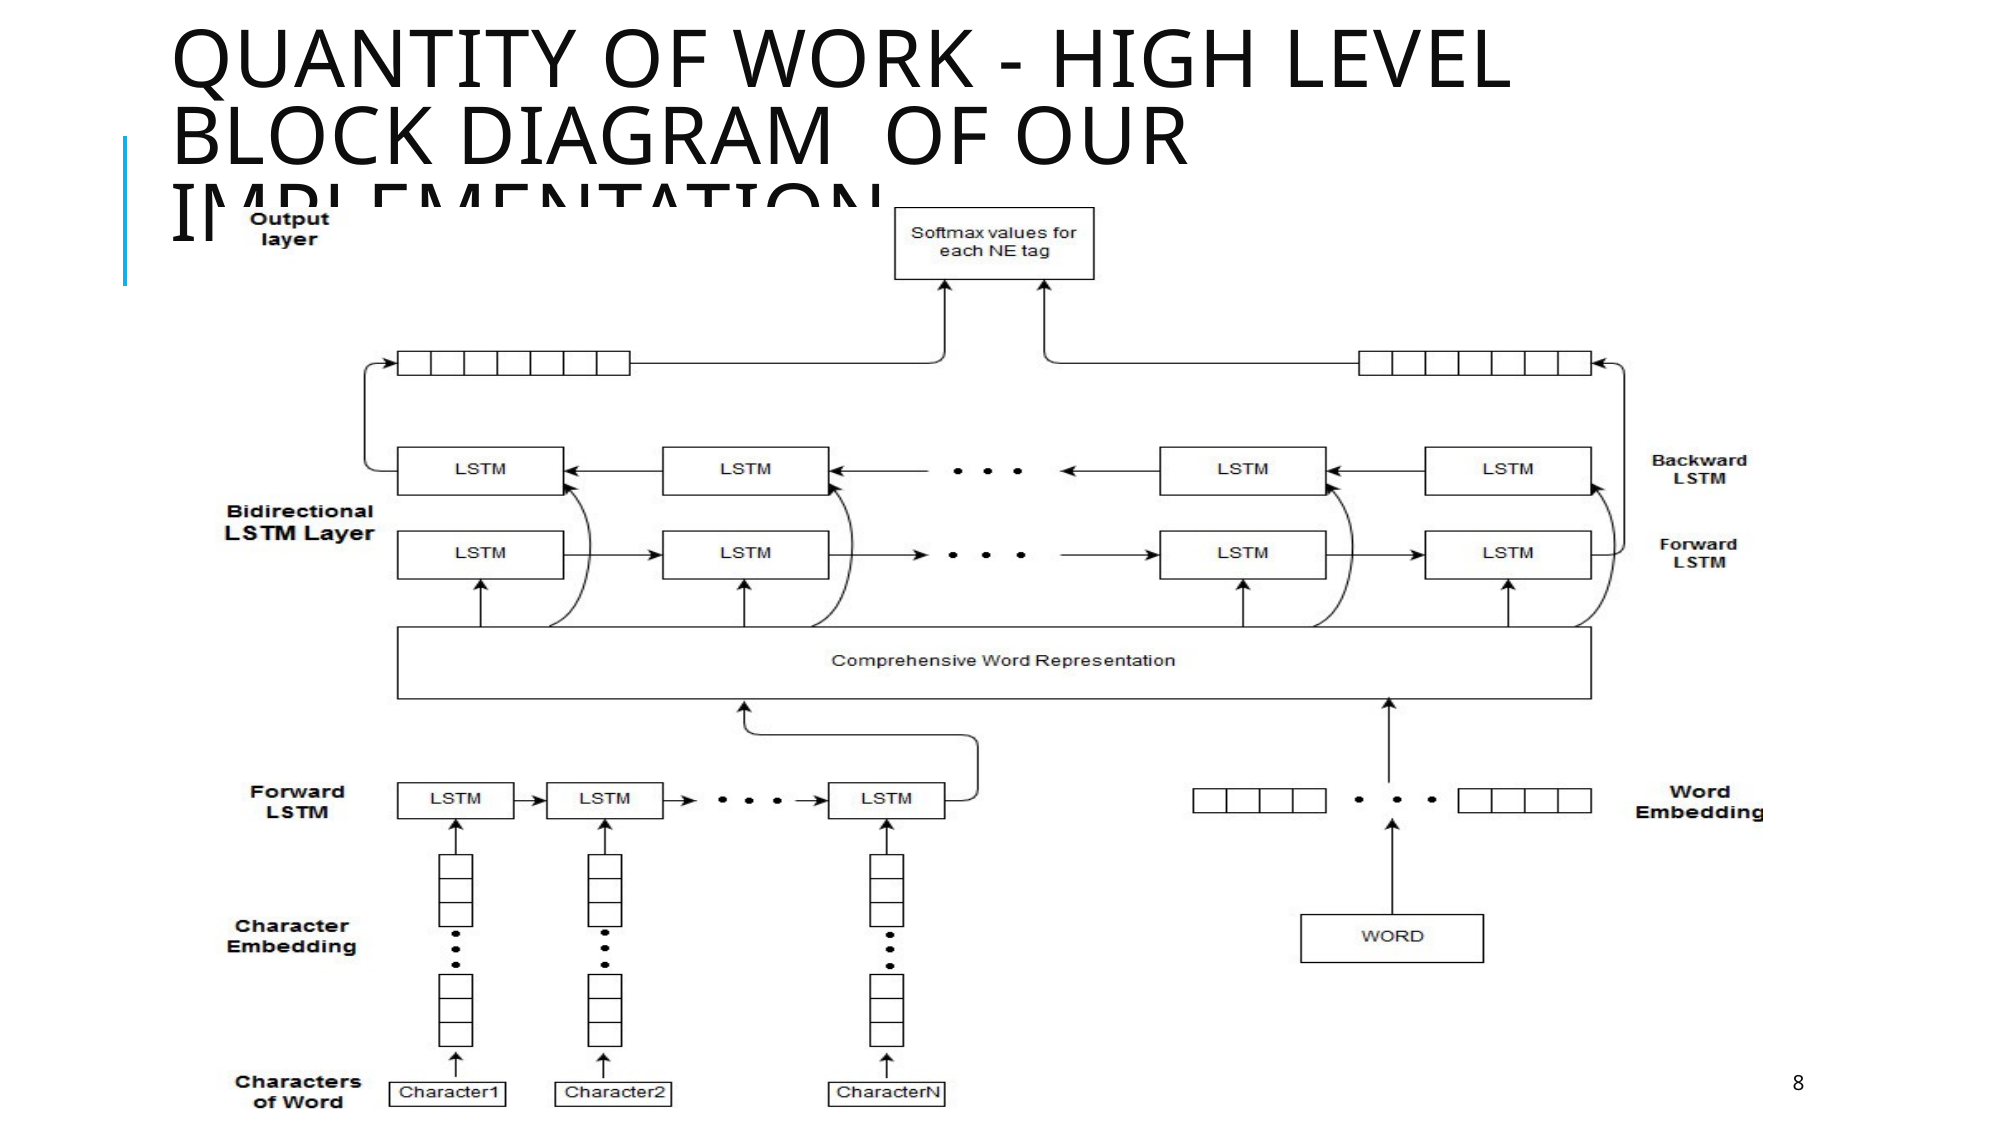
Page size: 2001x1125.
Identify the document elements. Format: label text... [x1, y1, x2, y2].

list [214, 207, 1763, 1125]
title Quantity of work - High level block diagram of our implementation [154, 18, 1750, 265]
slide_number 8 [1777, 1061, 1938, 1107]
